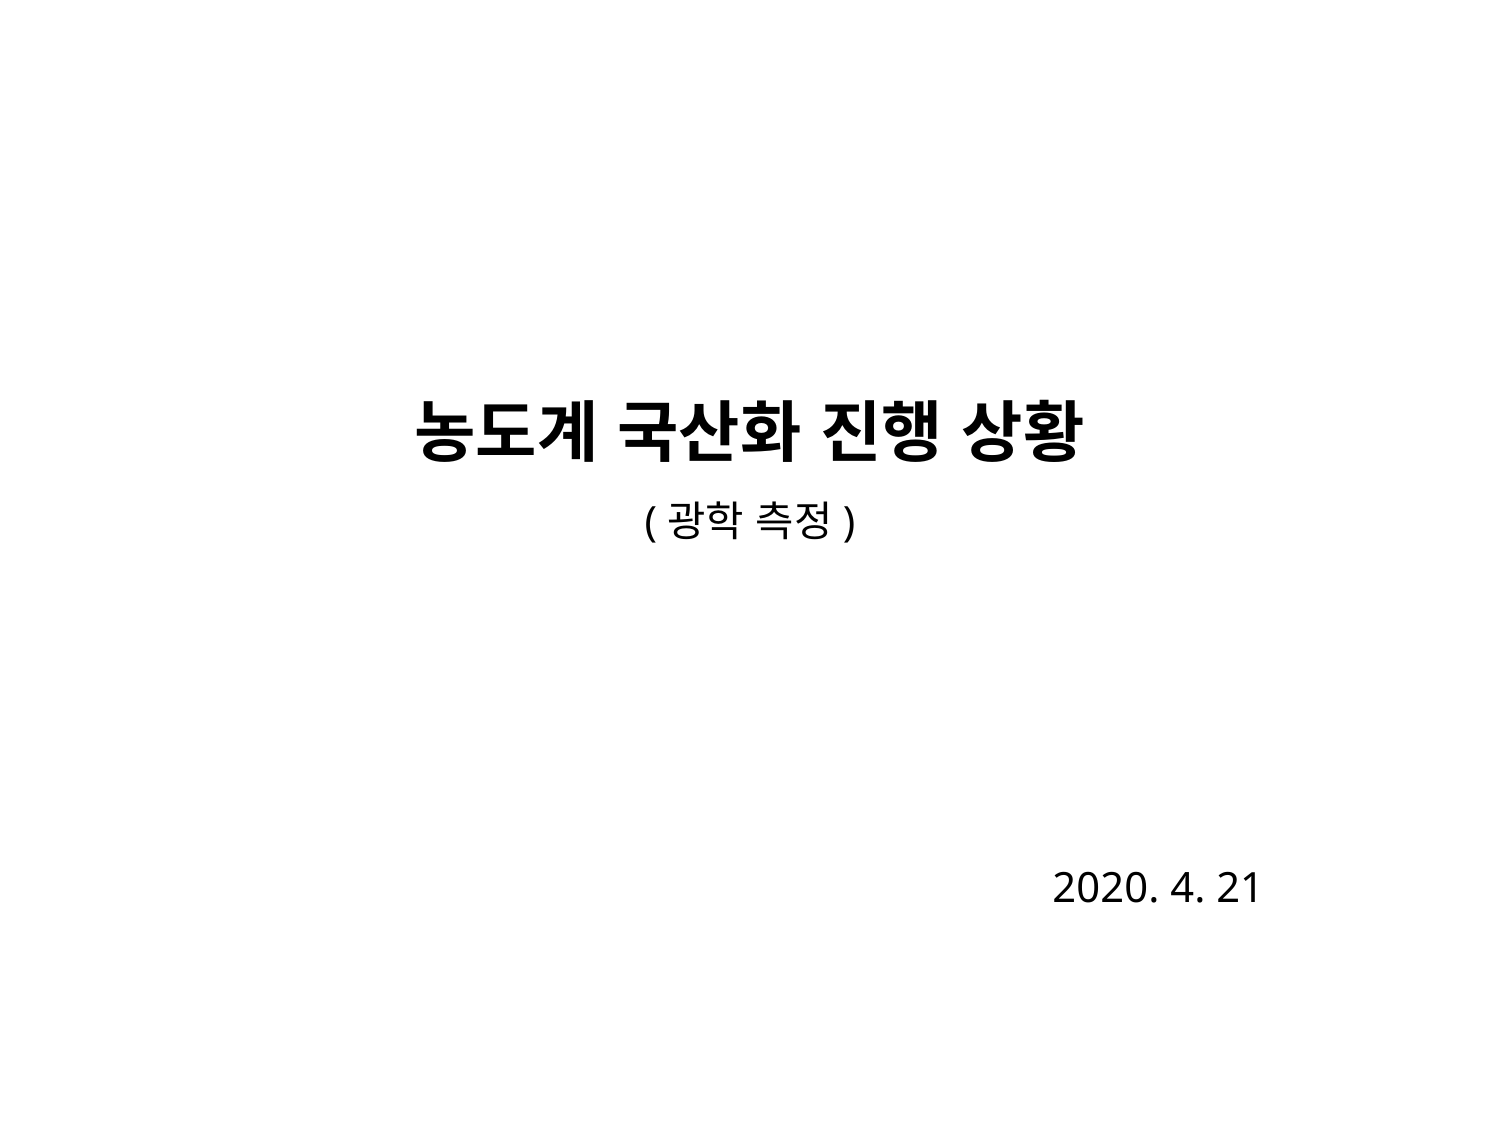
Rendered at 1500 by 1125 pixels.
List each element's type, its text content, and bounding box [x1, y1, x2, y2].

text_box 2020. 4. 21 [1037, 853, 1280, 919]
text_box 농도계 국산화 진행 상황 (광학 측정) [399, 342, 1101, 552]
